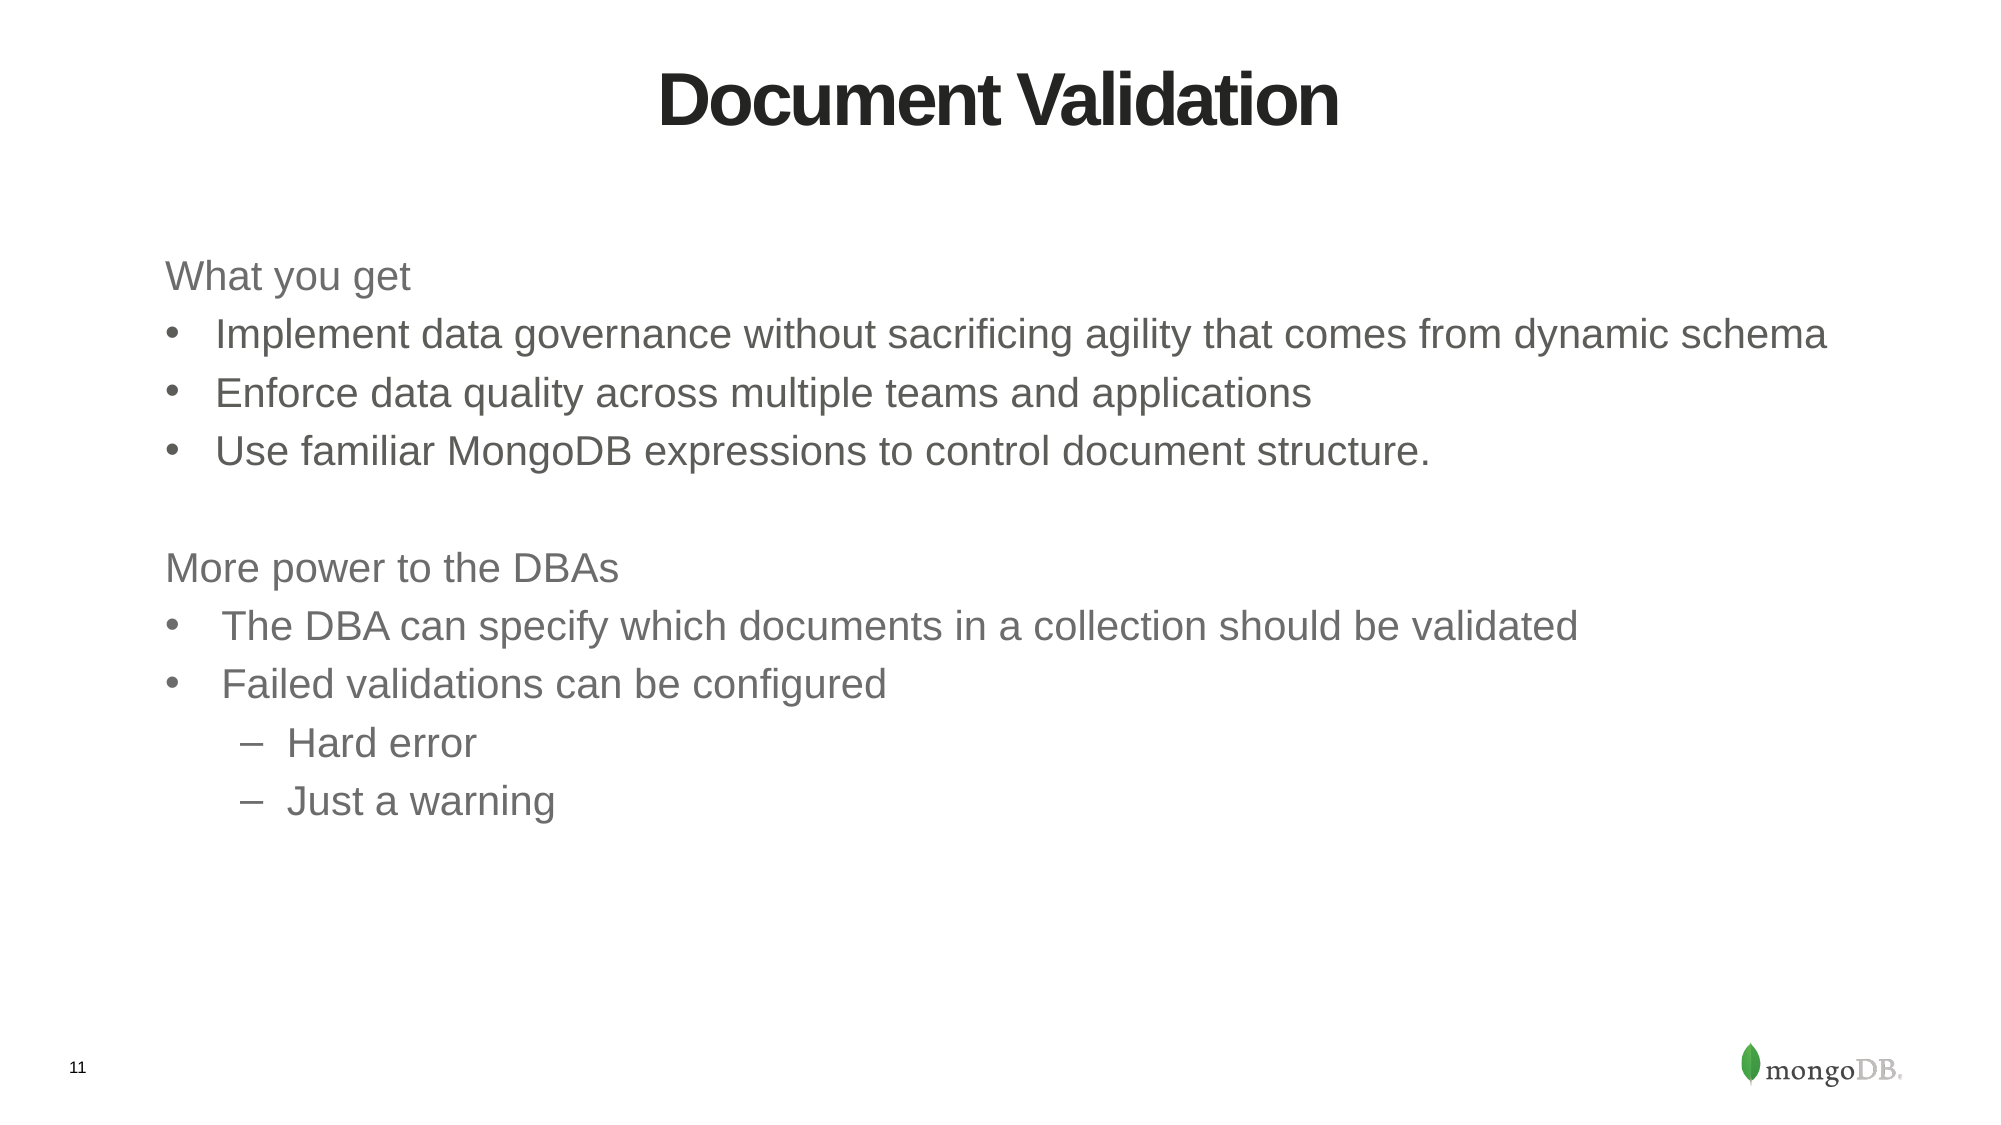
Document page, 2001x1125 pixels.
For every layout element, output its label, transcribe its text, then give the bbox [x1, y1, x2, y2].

title Document Validation [99, 1, 1900, 190]
list What you get Implement data governance without sacrificing agility that comes from dynamic schema Enforce data quality across multiple teams and applications Use familiar MongoDB expressions to control document structure. More power to the DBAs The DBA can specify which documents in a collection should be validated Failed validations can be configured Hard error Just a warning [99, 241, 1900, 1058]
